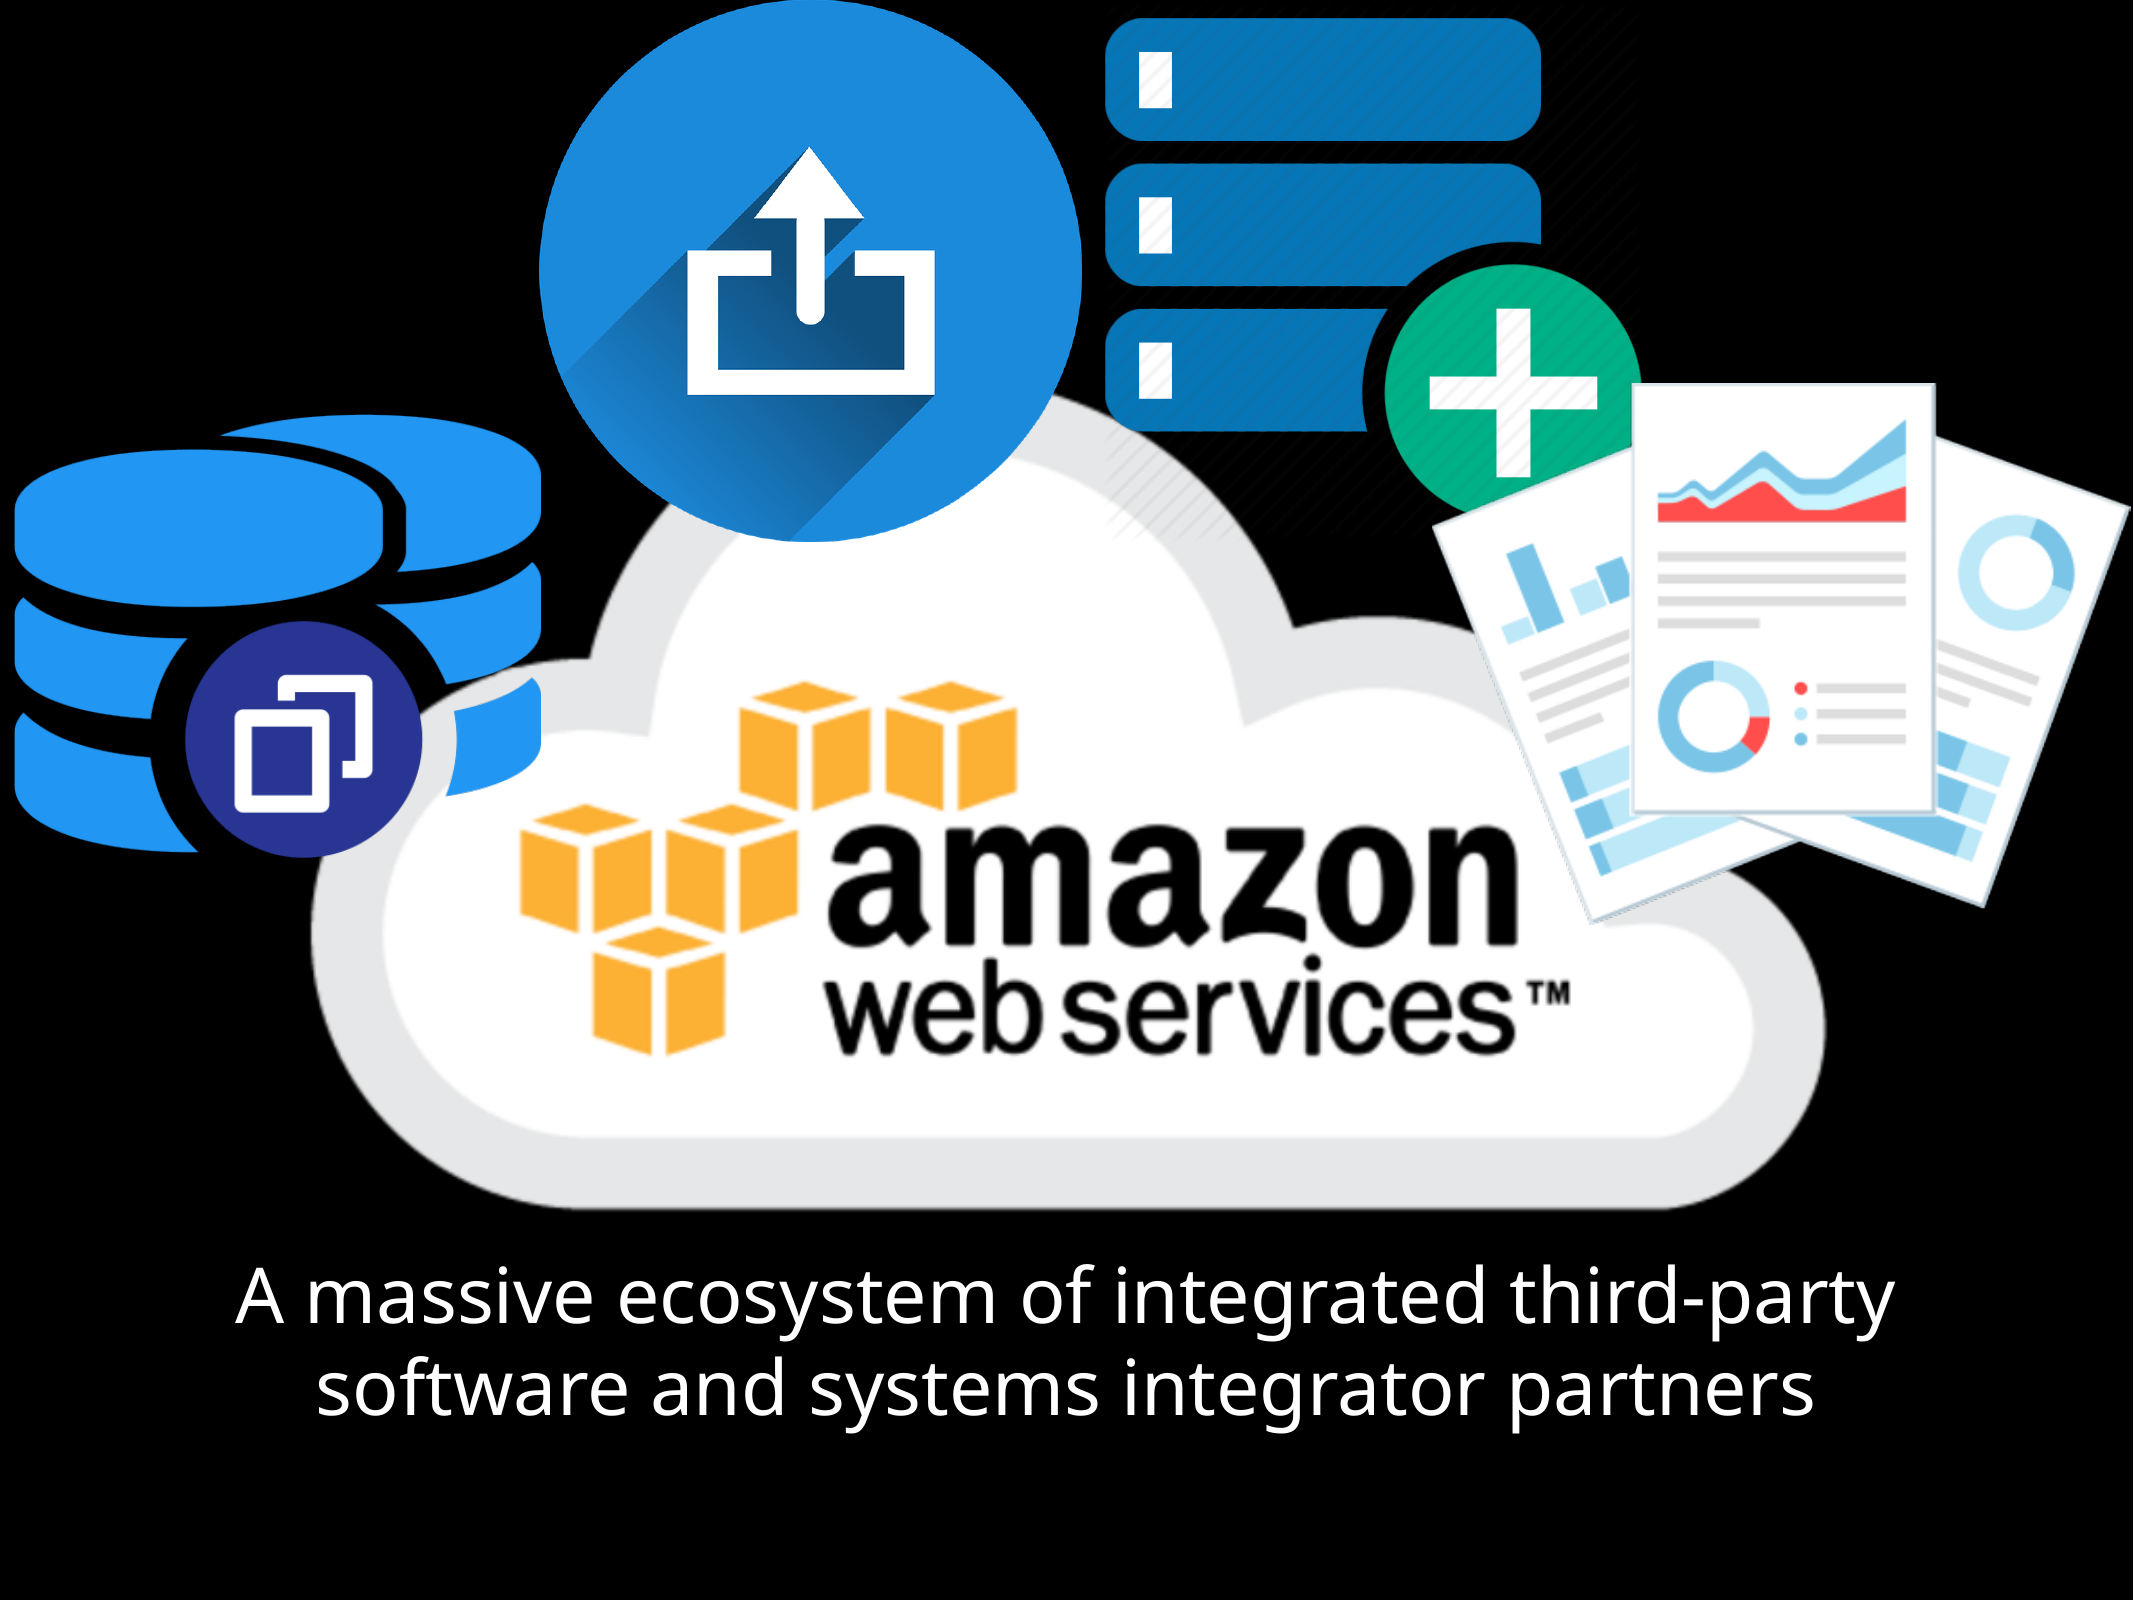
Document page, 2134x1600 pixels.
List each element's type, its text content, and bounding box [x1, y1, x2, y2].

picture [0, 0, 2131, 1251]
text_box A massive ecosystem of integrated third-party software and systems integrator partners [208, 926, 1925, 1440]
